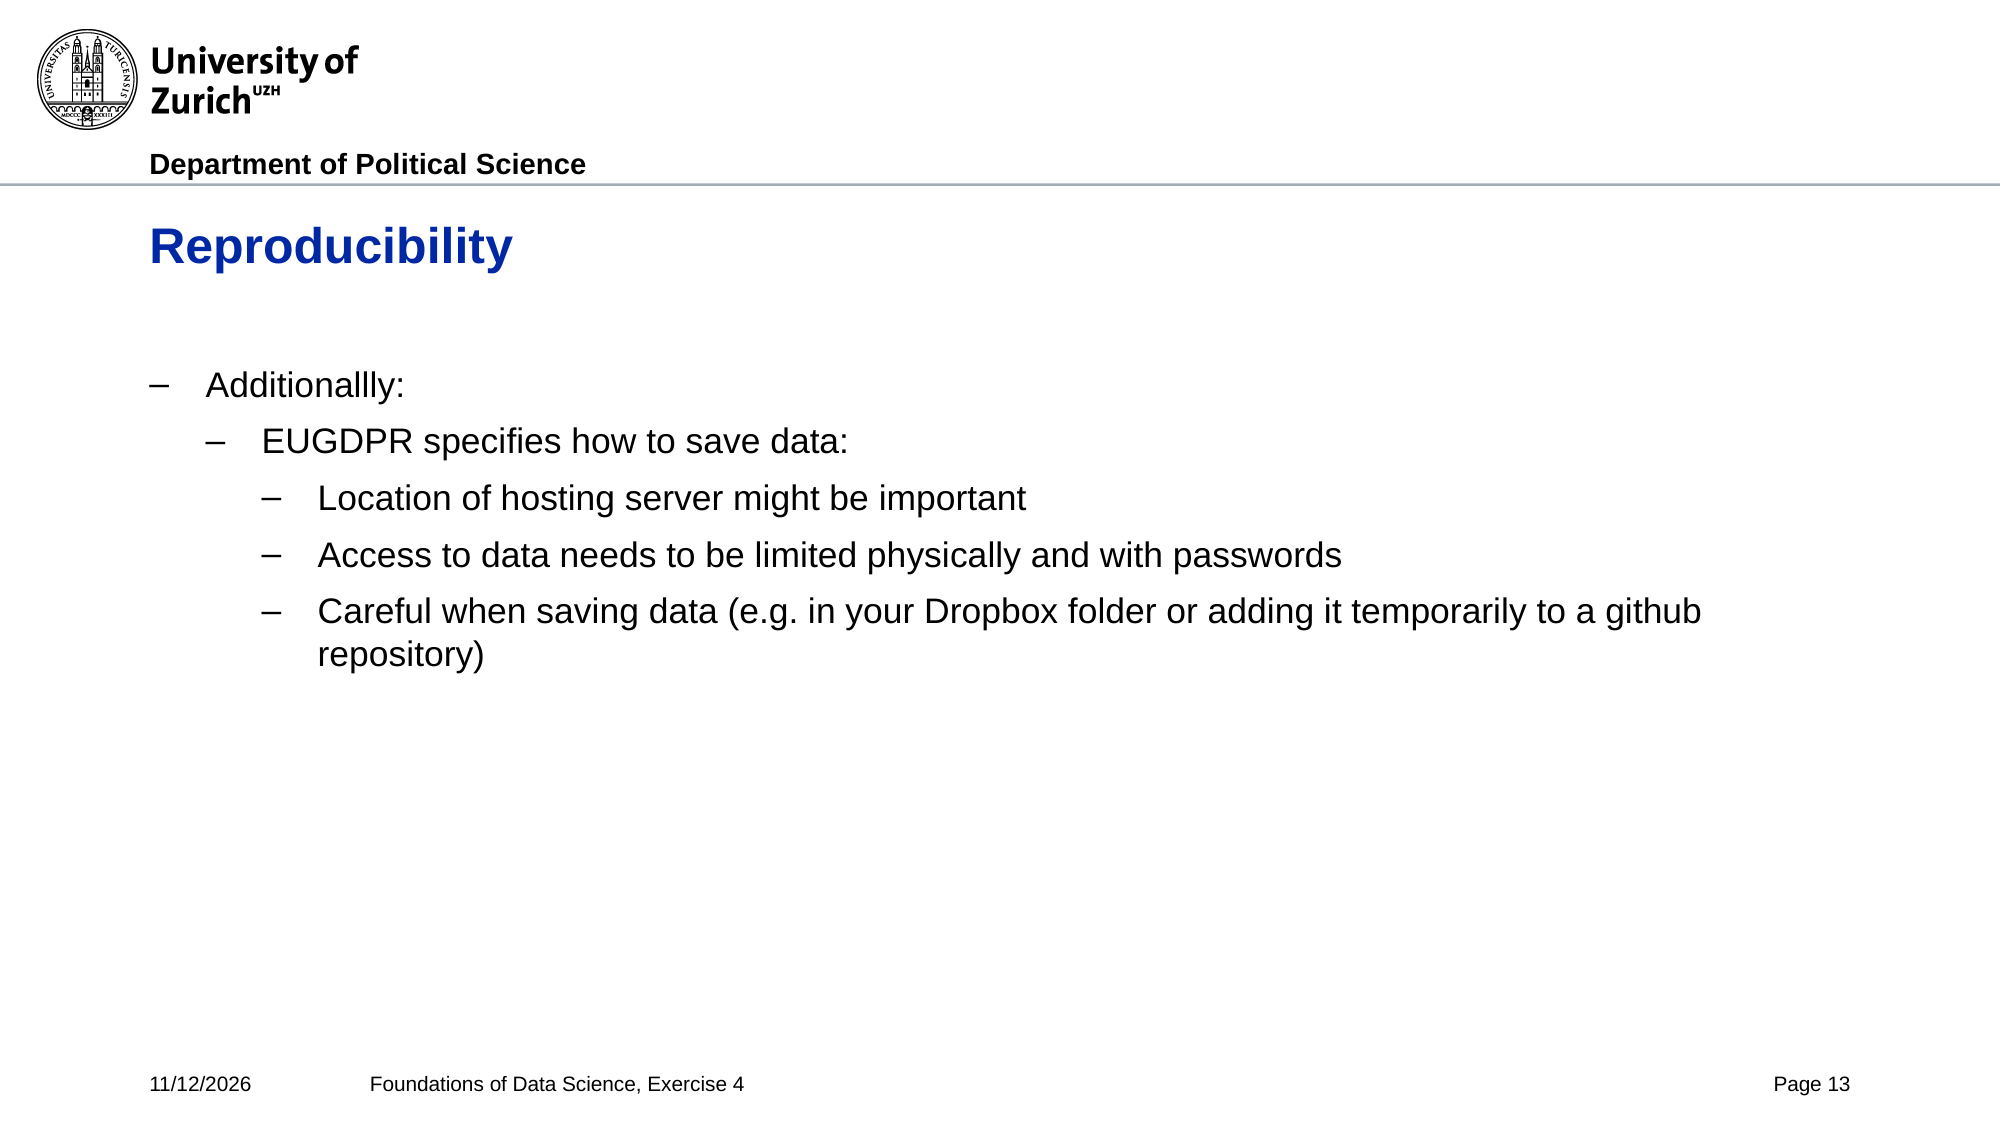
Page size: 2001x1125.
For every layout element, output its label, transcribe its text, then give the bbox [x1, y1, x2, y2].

list Additionallly: EUGDPR specifies how to save data: Location of hosting server might be important Access to data needs to be limited physically and with passwords Careful when saving data (e.g. in your Dropbox folder or adding it temporarily to a github repository) [149, 361, 1851, 1000]
picture [31, 23, 365, 136]
title Reproducibility [149, 208, 1851, 338]
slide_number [149, 1070, 354, 1106]
footer Foundations of Data Science, Exercise 4 [369, 1070, 1520, 1106]
slide_number Page 13 [1714, 1070, 1851, 1106]
